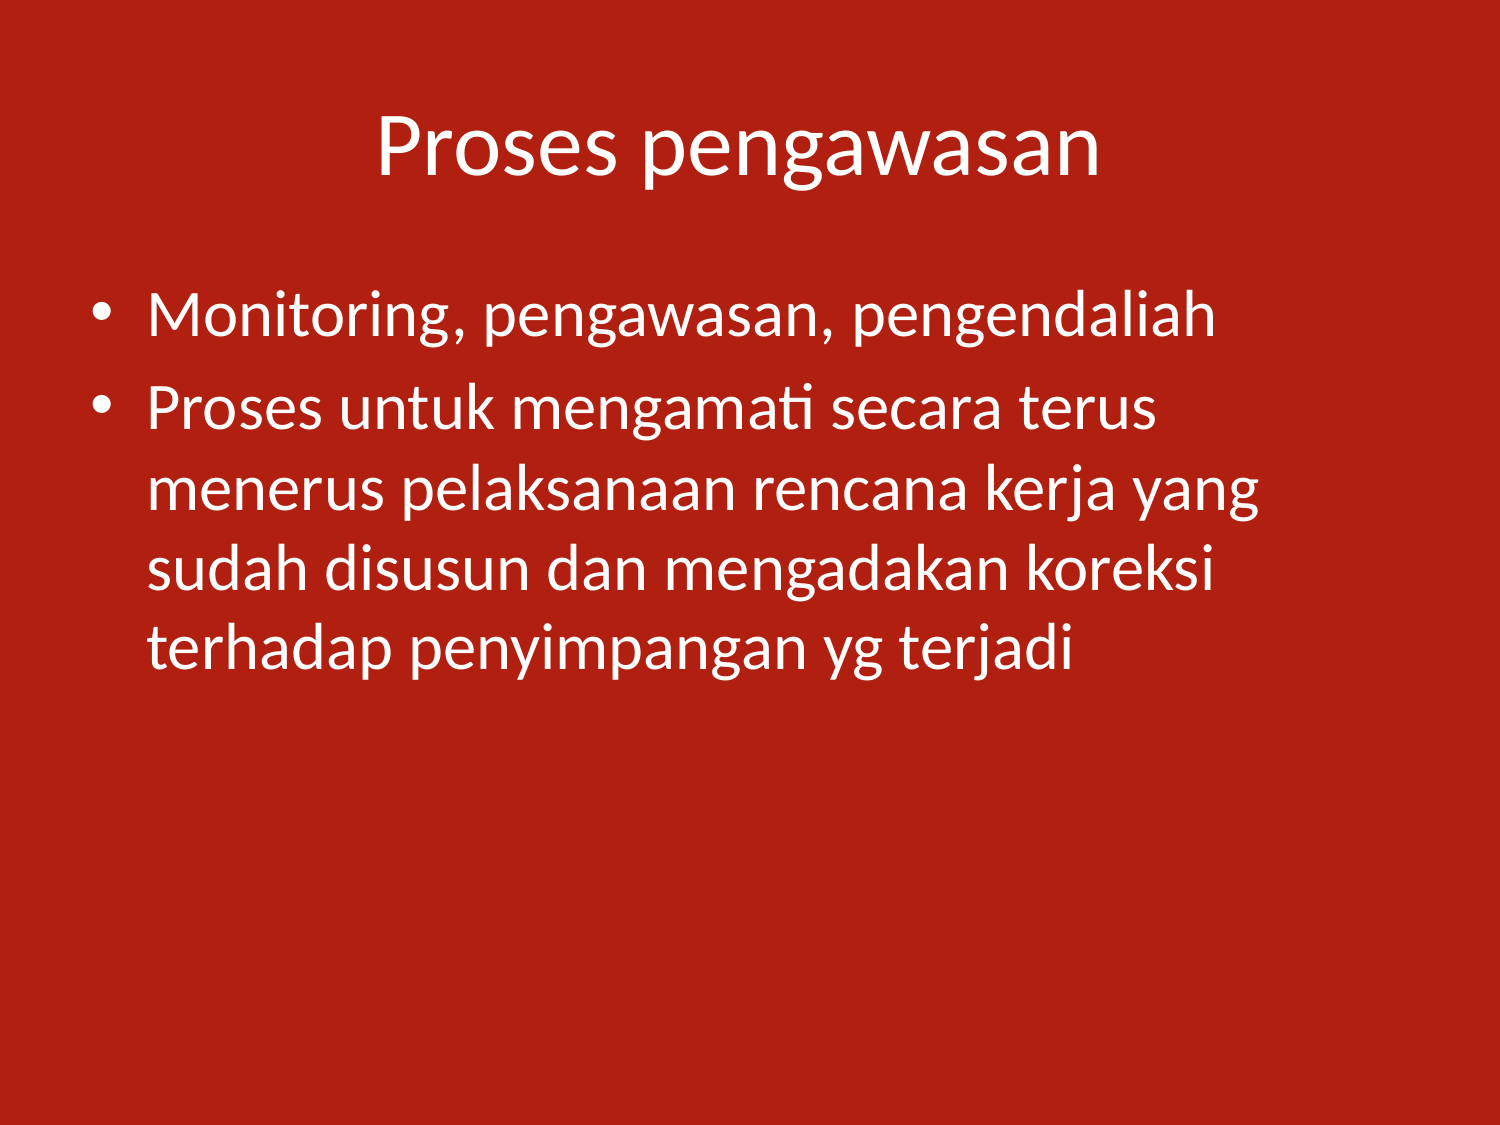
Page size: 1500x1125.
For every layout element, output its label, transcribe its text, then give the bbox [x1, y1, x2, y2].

title Proses pengawasan [74, 44, 1426, 233]
list Monitoring, pengawasan, pengendaliah Proses untuk mengamati secara terus menerus pelaksanaan rencana kerja yang sudah disusun dan mengadakan koreksi terhadap penyimpangan yg terjadi [74, 262, 1426, 1006]
